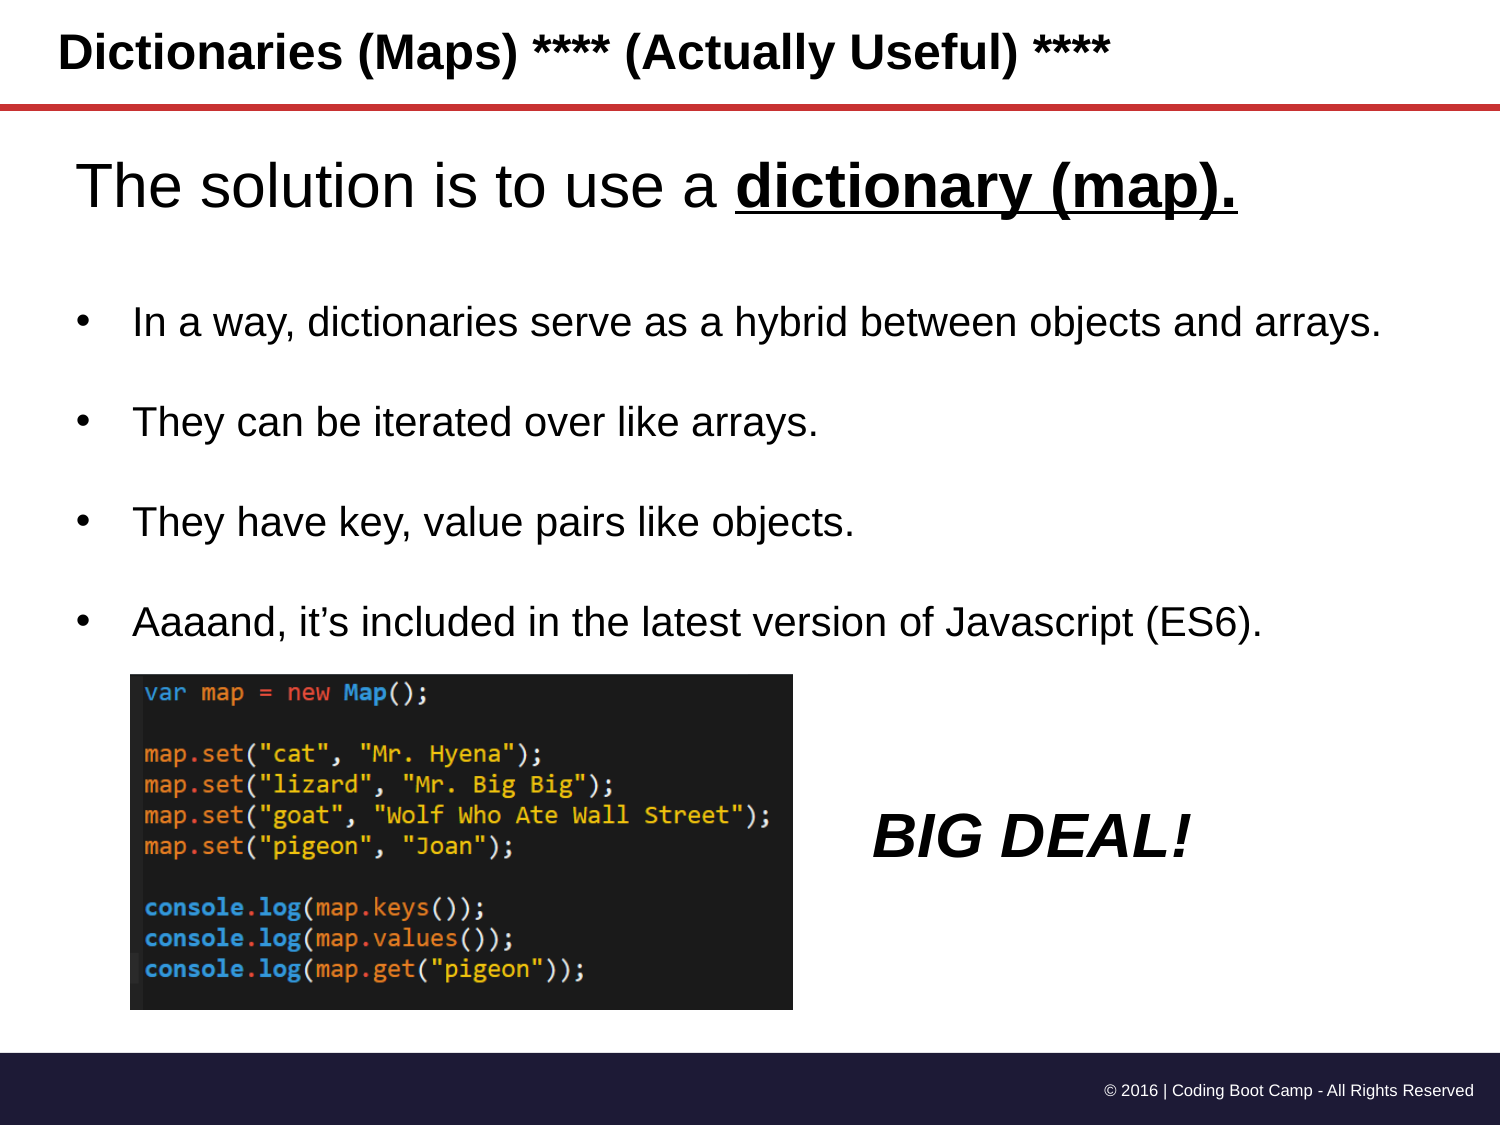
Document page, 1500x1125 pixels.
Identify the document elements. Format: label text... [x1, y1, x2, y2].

text_box The solution is to use a dictionary (map). In a way, dictionaries serve as a hybrid between objects and arrays. They can be iterated over like arrays. They have key, value pairs like objects. Aaaand, it’s included in the latest version of Javascript (ES6). [68, 137, 1500, 653]
title Dictionaries (Maps) **** (Actually Useful) **** [49, 0, 1426, 108]
text_box BIG DEAL! [797, 787, 1270, 878]
picture [129, 674, 793, 1010]
